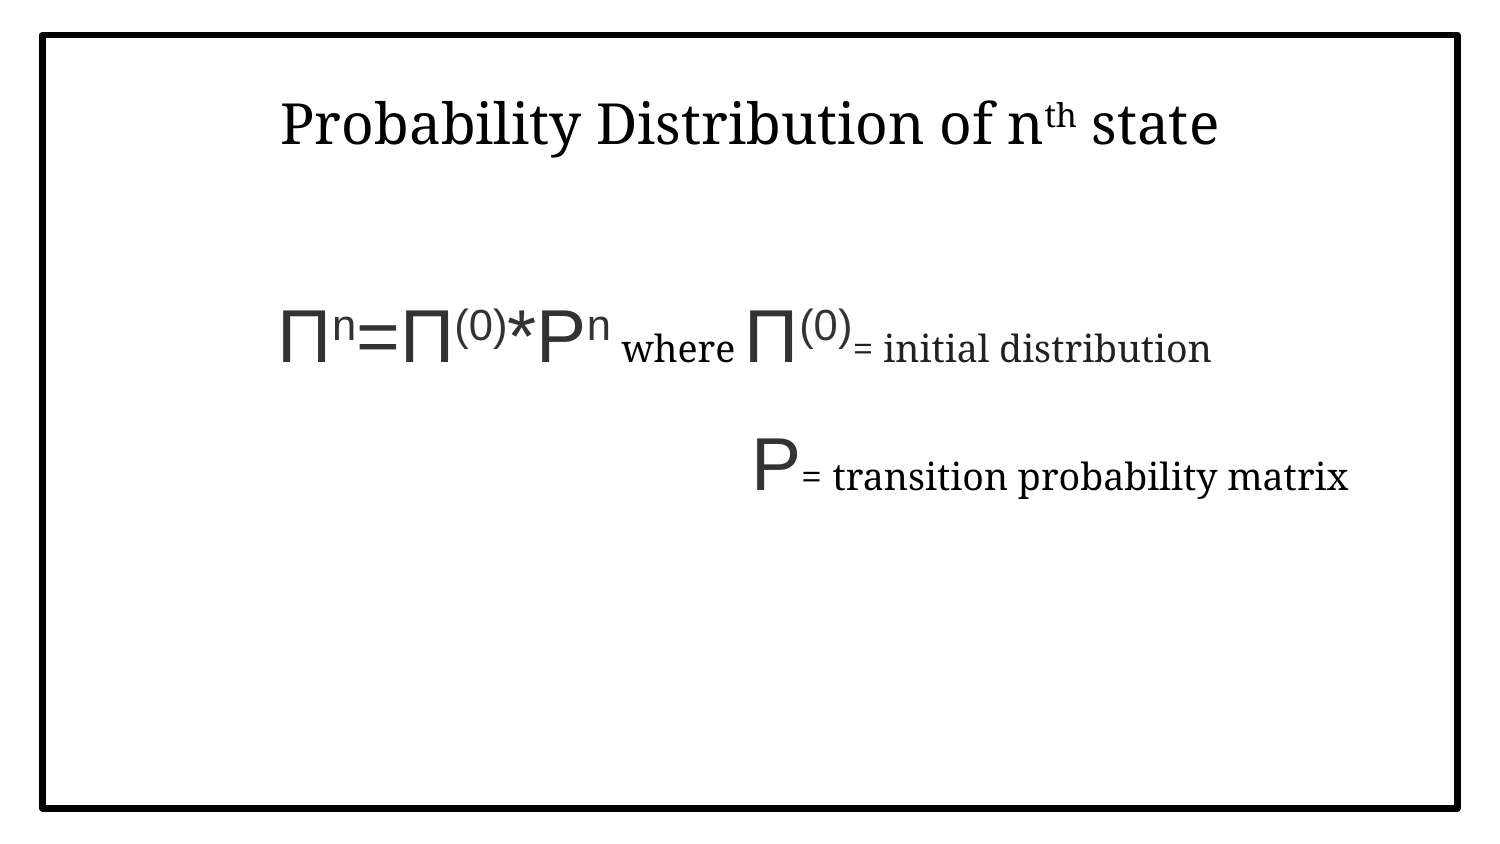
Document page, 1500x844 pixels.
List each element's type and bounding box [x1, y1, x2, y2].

text_box [42, 35, 1458, 809]
